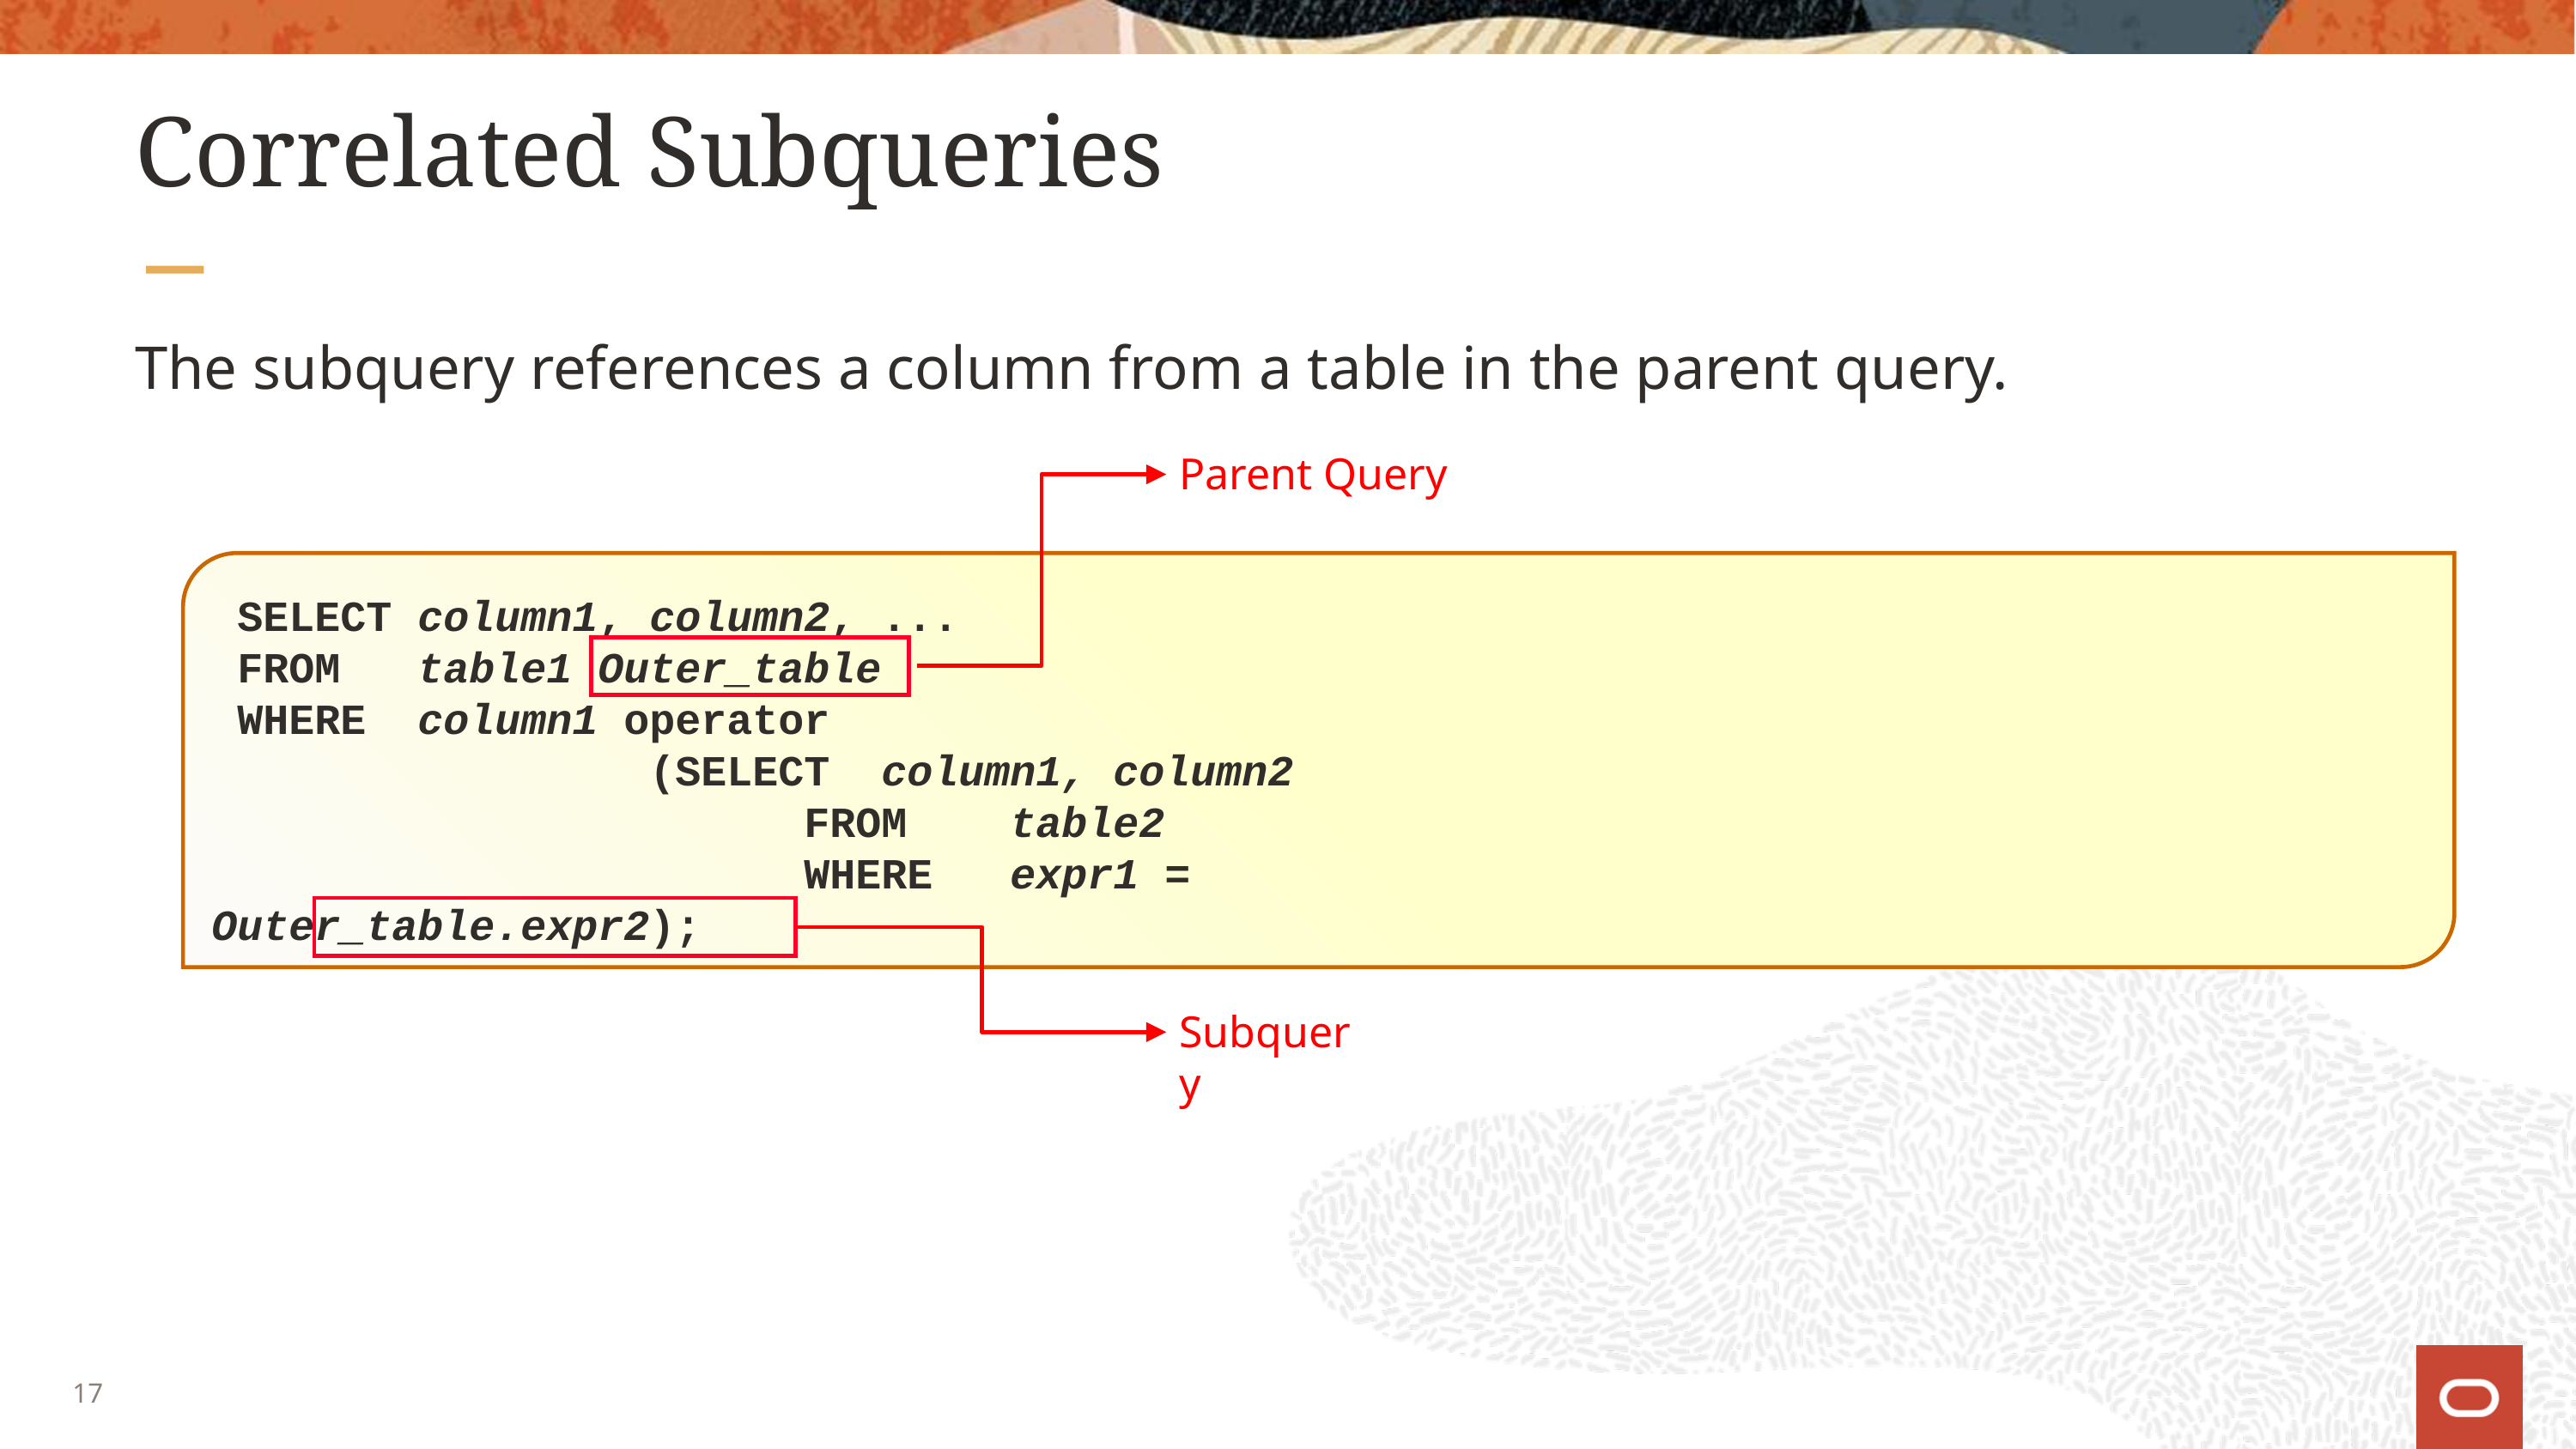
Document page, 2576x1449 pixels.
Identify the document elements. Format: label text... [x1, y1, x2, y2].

title Correlated Subqueries [131, 86, 2445, 252]
text_box [591, 637, 909, 695]
text_box Parent Query [1166, 440, 1537, 505]
text_box Subquery [1166, 997, 1382, 1114]
picture [2416, 1345, 2523, 1449]
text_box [795, 926, 1167, 1033]
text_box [916, 474, 1167, 666]
text_box [358, 732, 2412, 985]
picture [0, 0, 2576, 54]
text_box SELECT column1, column2, ... FROM table1 Outer_table WHERE column1 operator (SELECT column1, column2 FROM table2 WHERE expr1 = Outer_table.expr2); [183, 553, 2455, 967]
list The subquery references a column from a table in the parent query. [131, 319, 2445, 401]
text_box [313, 898, 796, 956]
